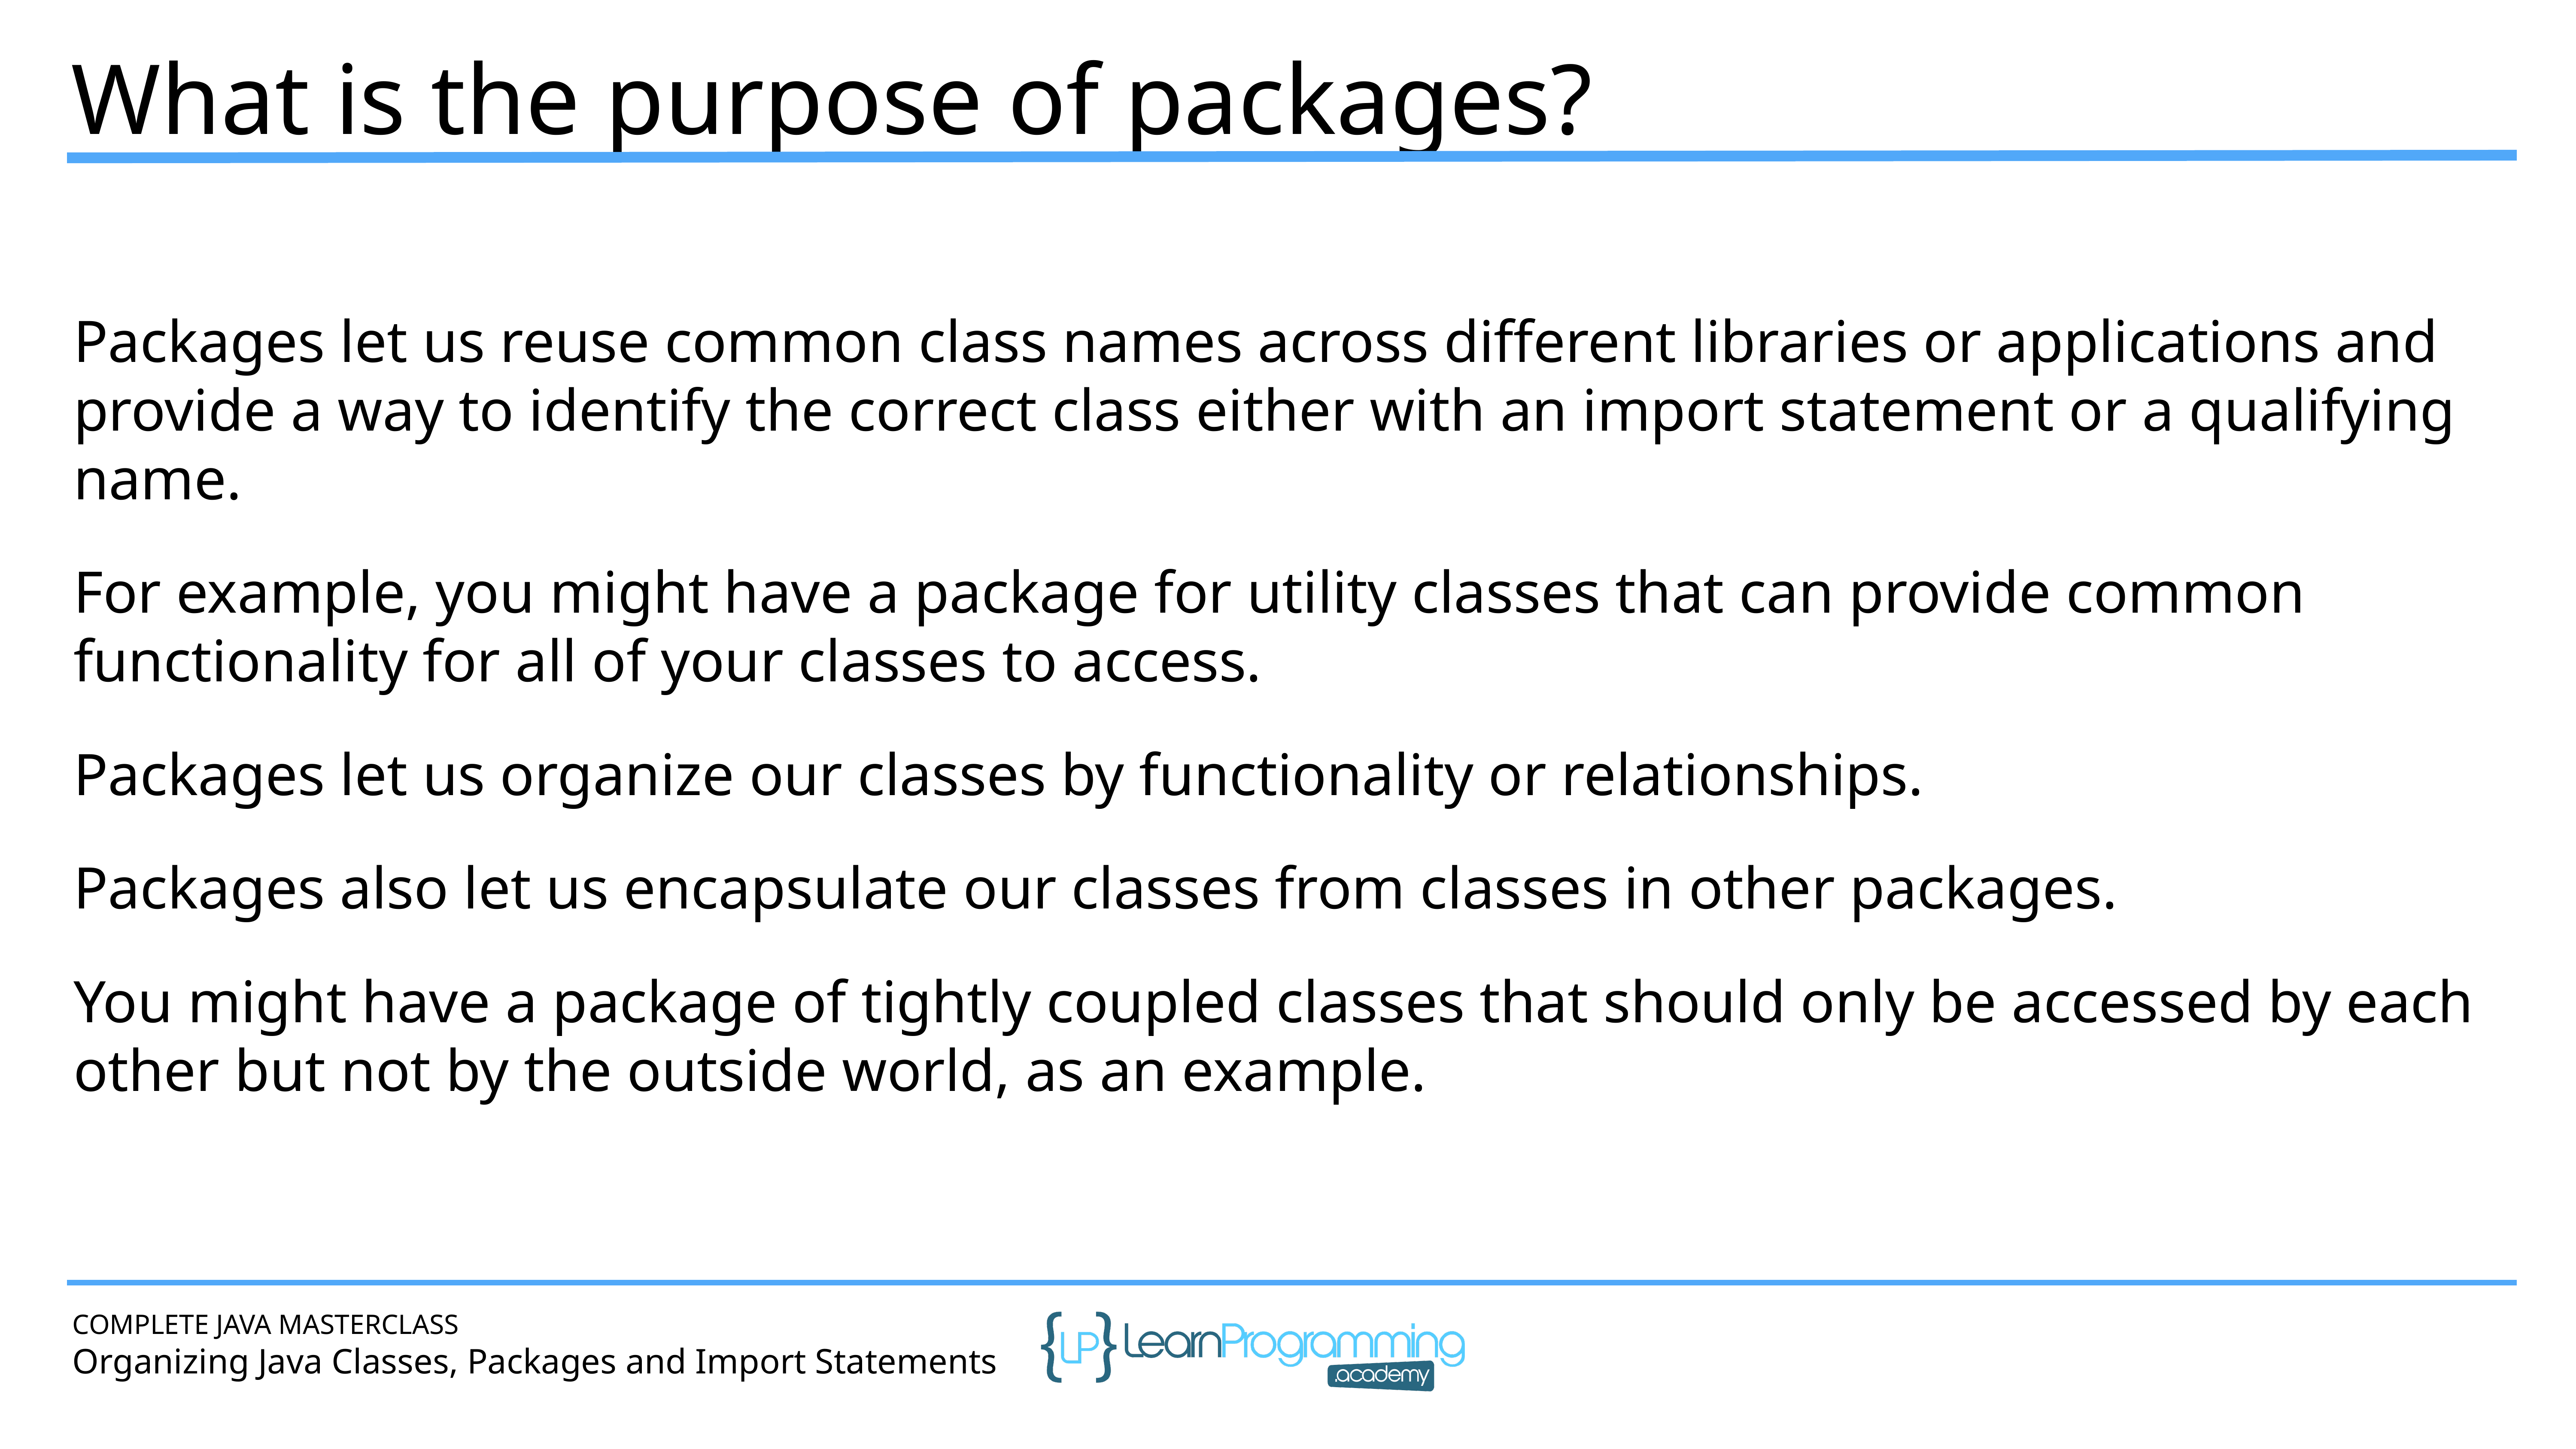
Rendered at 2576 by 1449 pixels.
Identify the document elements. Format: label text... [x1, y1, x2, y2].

text_box COMPLETE JAVA MASTERCLASS Organizing Java Classes, Packages and Import Statements [67, 1302, 1030, 1386]
text_box Packages let us reuse common class names across different libraries or applications and provide a way to identify the correct class either with an import statement or a qualifying name. For example, you might have a package for utility classes that can provide common functionality for all of your classes to access. Packages let us organize our classes by functionality or relationships. Packages also let us encapsulate our classes from classes in other packages. You might have a package of tightly coupled classes that should only be accessed by each other but not by the outside world, as an example. [67, 301, 2517, 1139]
picture [1032, 1302, 1477, 1400]
text_box What is the purpose of packages? [66, 32, 1599, 159]
